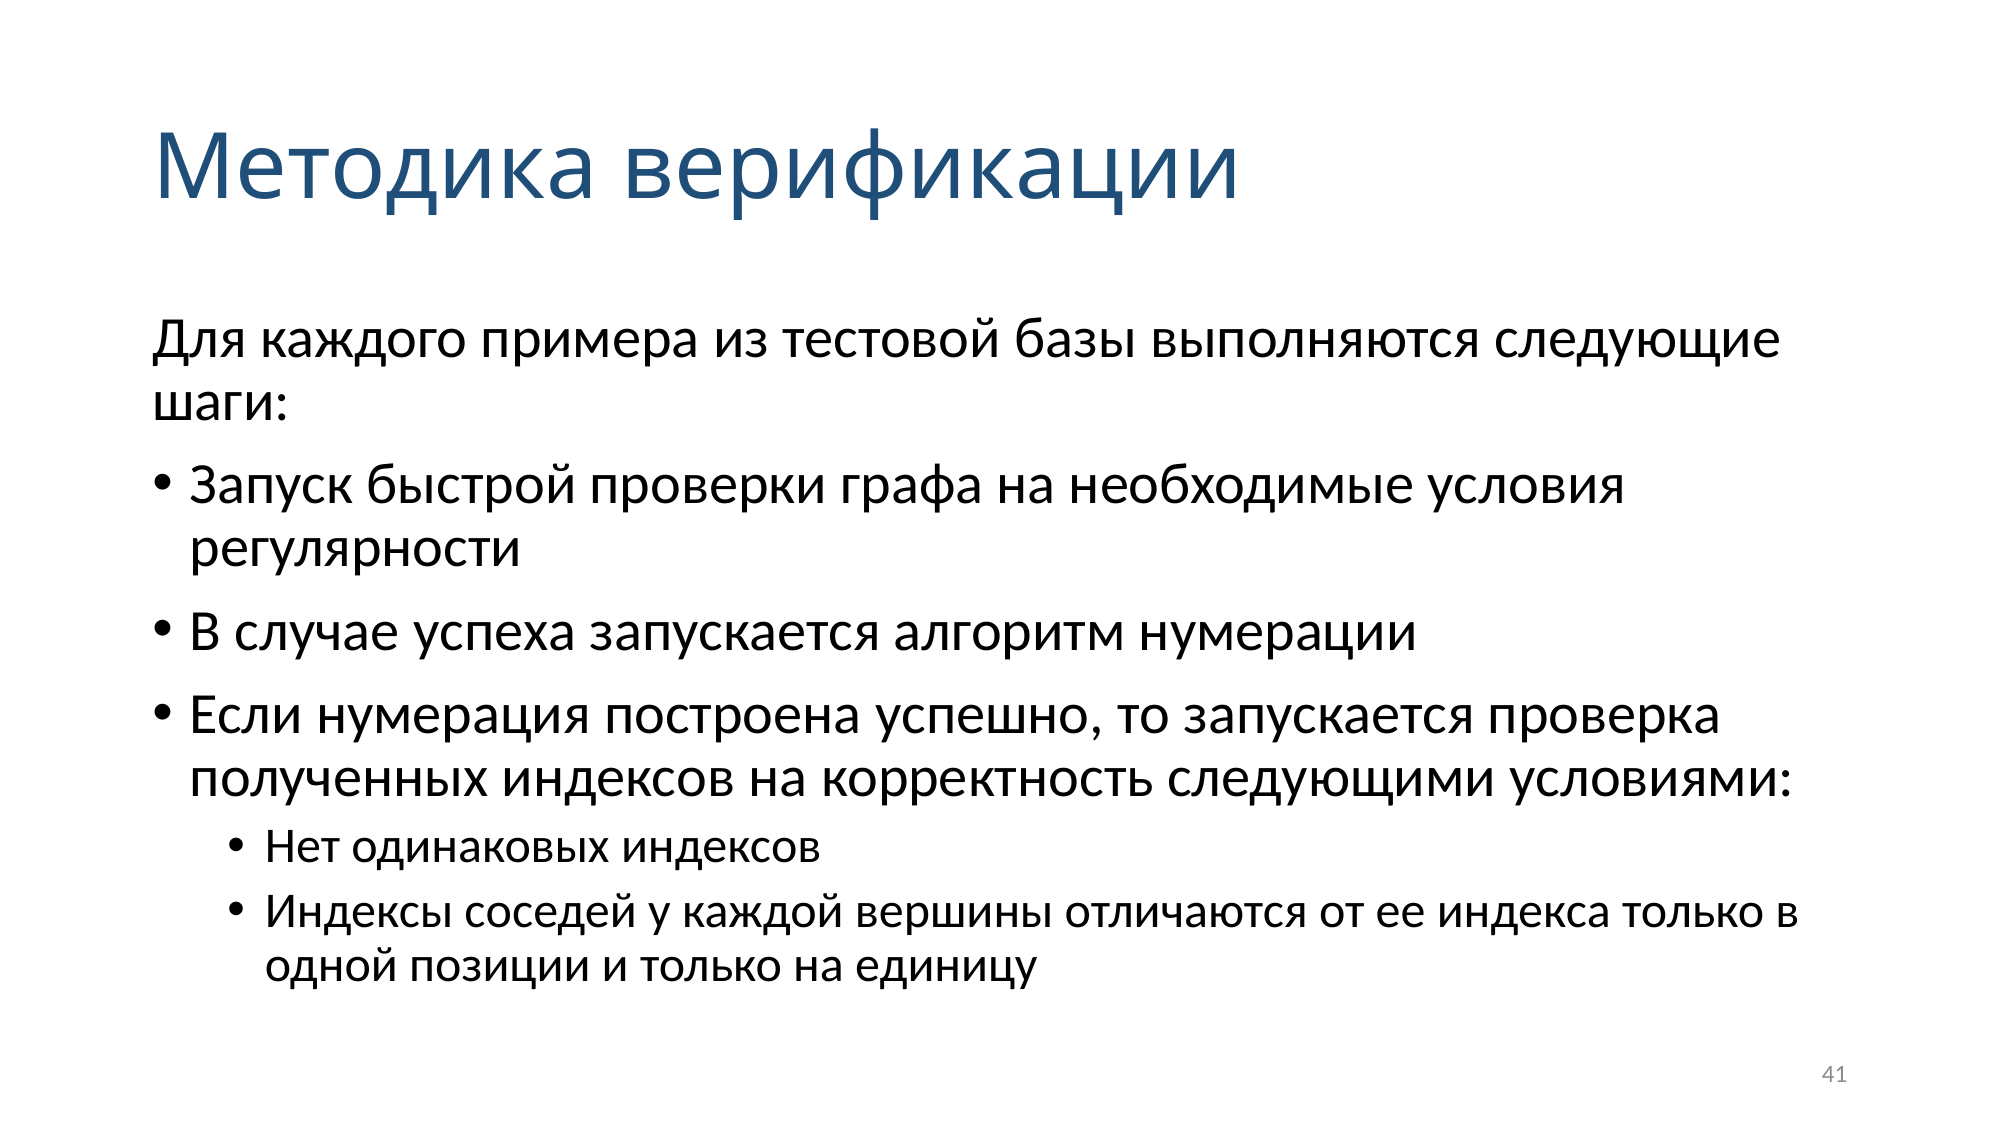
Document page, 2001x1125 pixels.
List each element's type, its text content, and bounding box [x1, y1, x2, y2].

slide_number 41 [1412, 1042, 1863, 1103]
title Методика верификации [137, 59, 1863, 278]
list Для каждого примера из тестовой базы выполняются следующие шаги: Запуск быстрой проверки графа на необходимые условия регулярности В случае успеха запускается алгоритм нумерации Если нумерация построена успешно, то запускается проверка полученных индексов на корректность следующими условиями: Нет одинаковых индексов Индексы соседей у каждой вершины отличаются от ее индекса только в одной позиции и только на единицу [137, 299, 1863, 1014]
